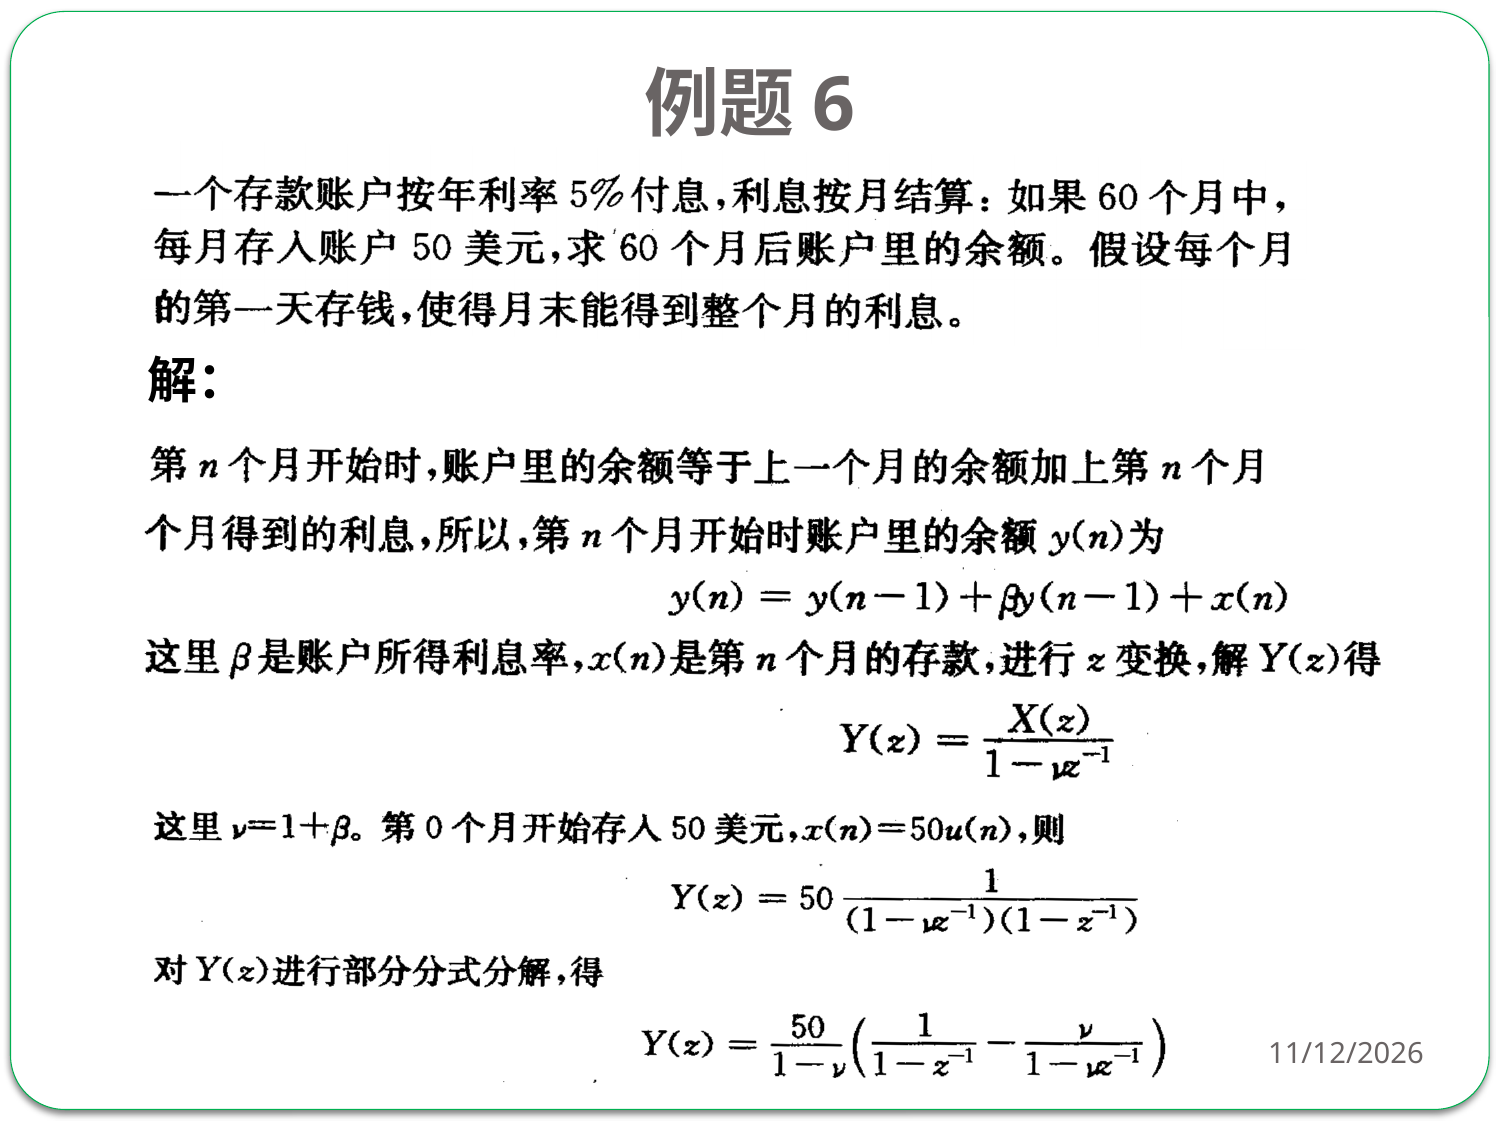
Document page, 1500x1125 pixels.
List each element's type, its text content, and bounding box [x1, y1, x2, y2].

title 例题6 [50, 30, 1450, 161]
text_box 解： [132, 340, 263, 416]
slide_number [1209, 1015, 1439, 1094]
picture [140, 423, 1390, 799]
picture [140, 141, 1306, 350]
picture [143, 792, 1177, 1094]
